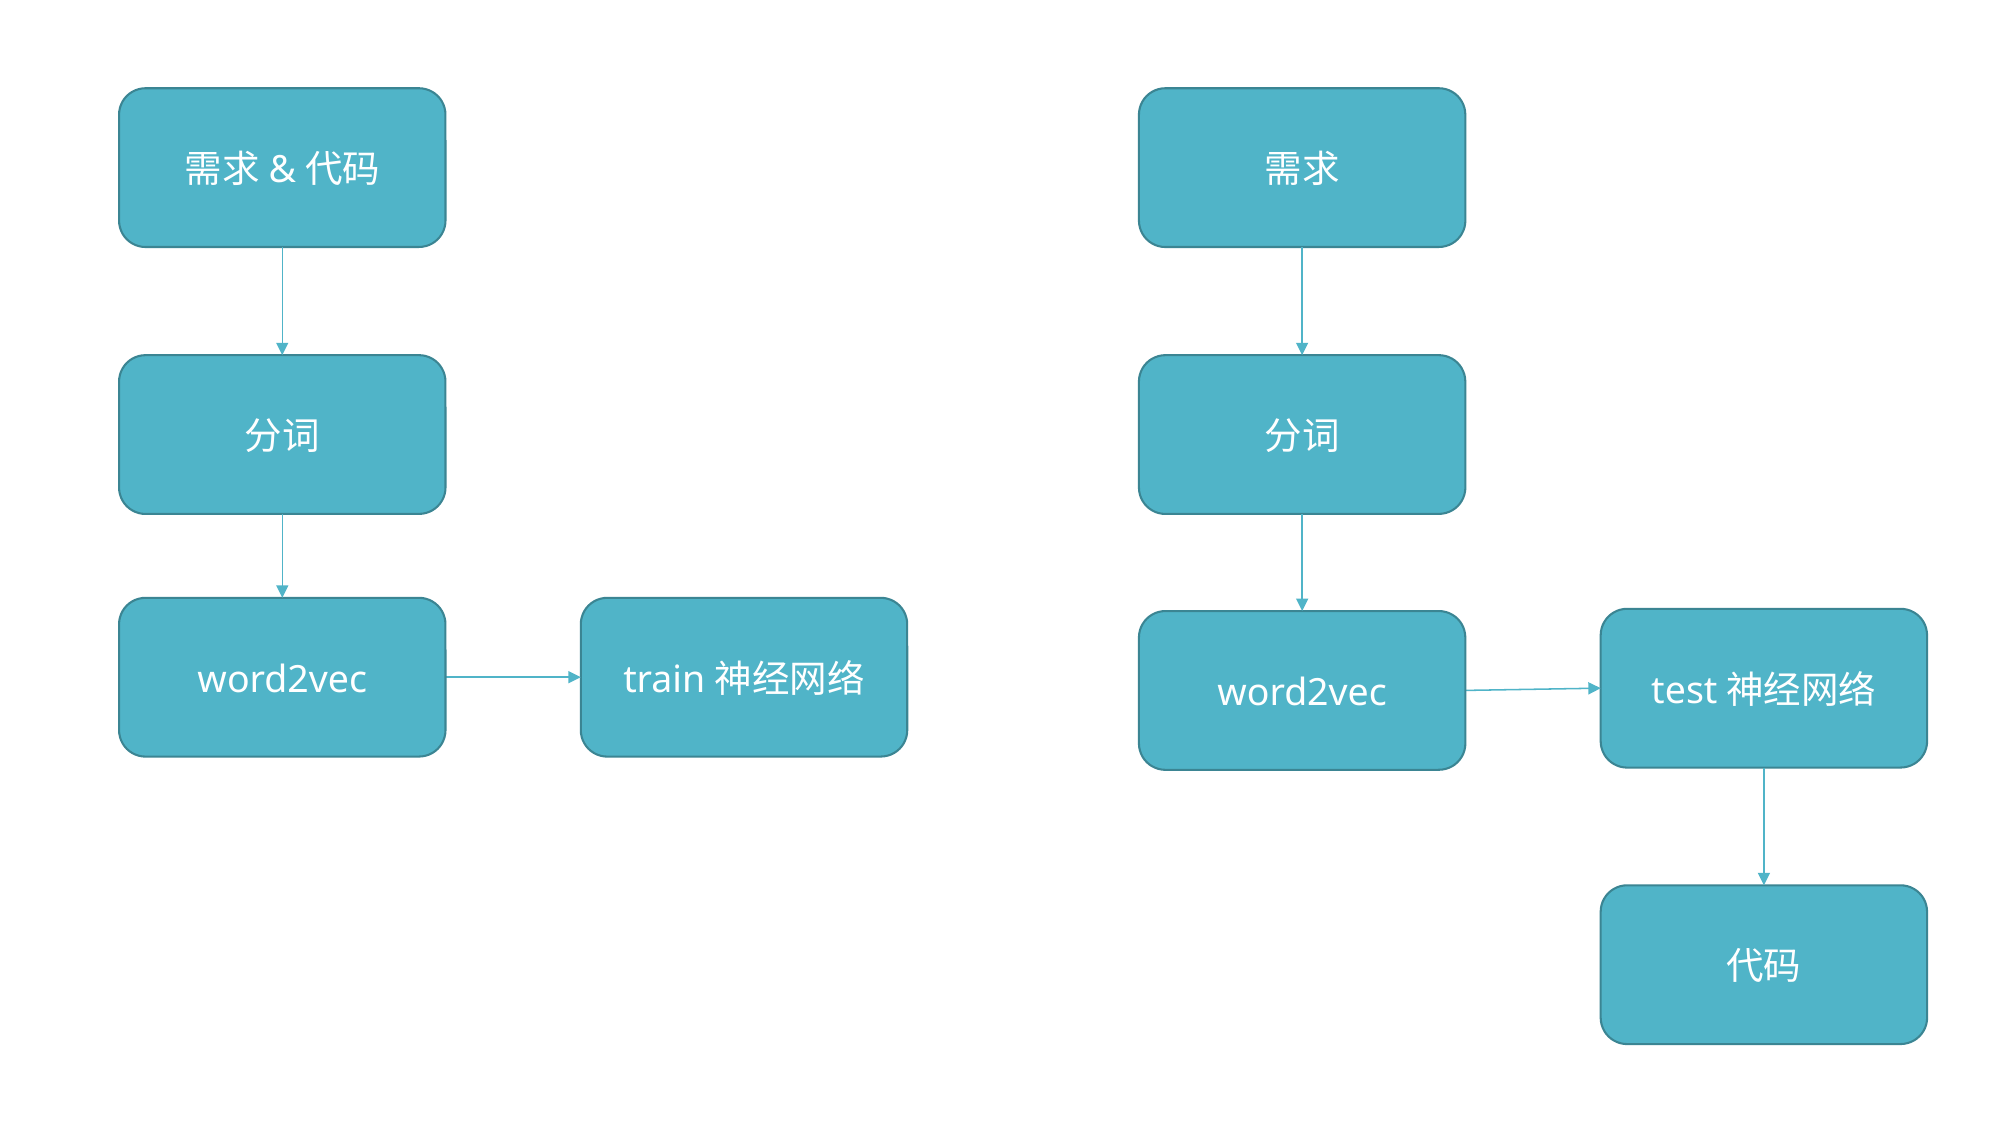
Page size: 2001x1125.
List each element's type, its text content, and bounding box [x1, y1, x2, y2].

text_box word2vec [1137, 610, 1467, 771]
text_box 分词 [118, 354, 447, 515]
text_box word2vec [118, 596, 447, 758]
text_box train神经网络 [579, 596, 909, 758]
text_box 代码 [1599, 884, 1929, 1046]
text_box 分词 [1137, 354, 1467, 515]
text_box test神经网络 [1599, 607, 1929, 769]
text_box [1465, 687, 1601, 691]
text_box 需求 [1137, 87, 1467, 249]
text_box 需求&代码 [118, 87, 447, 249]
